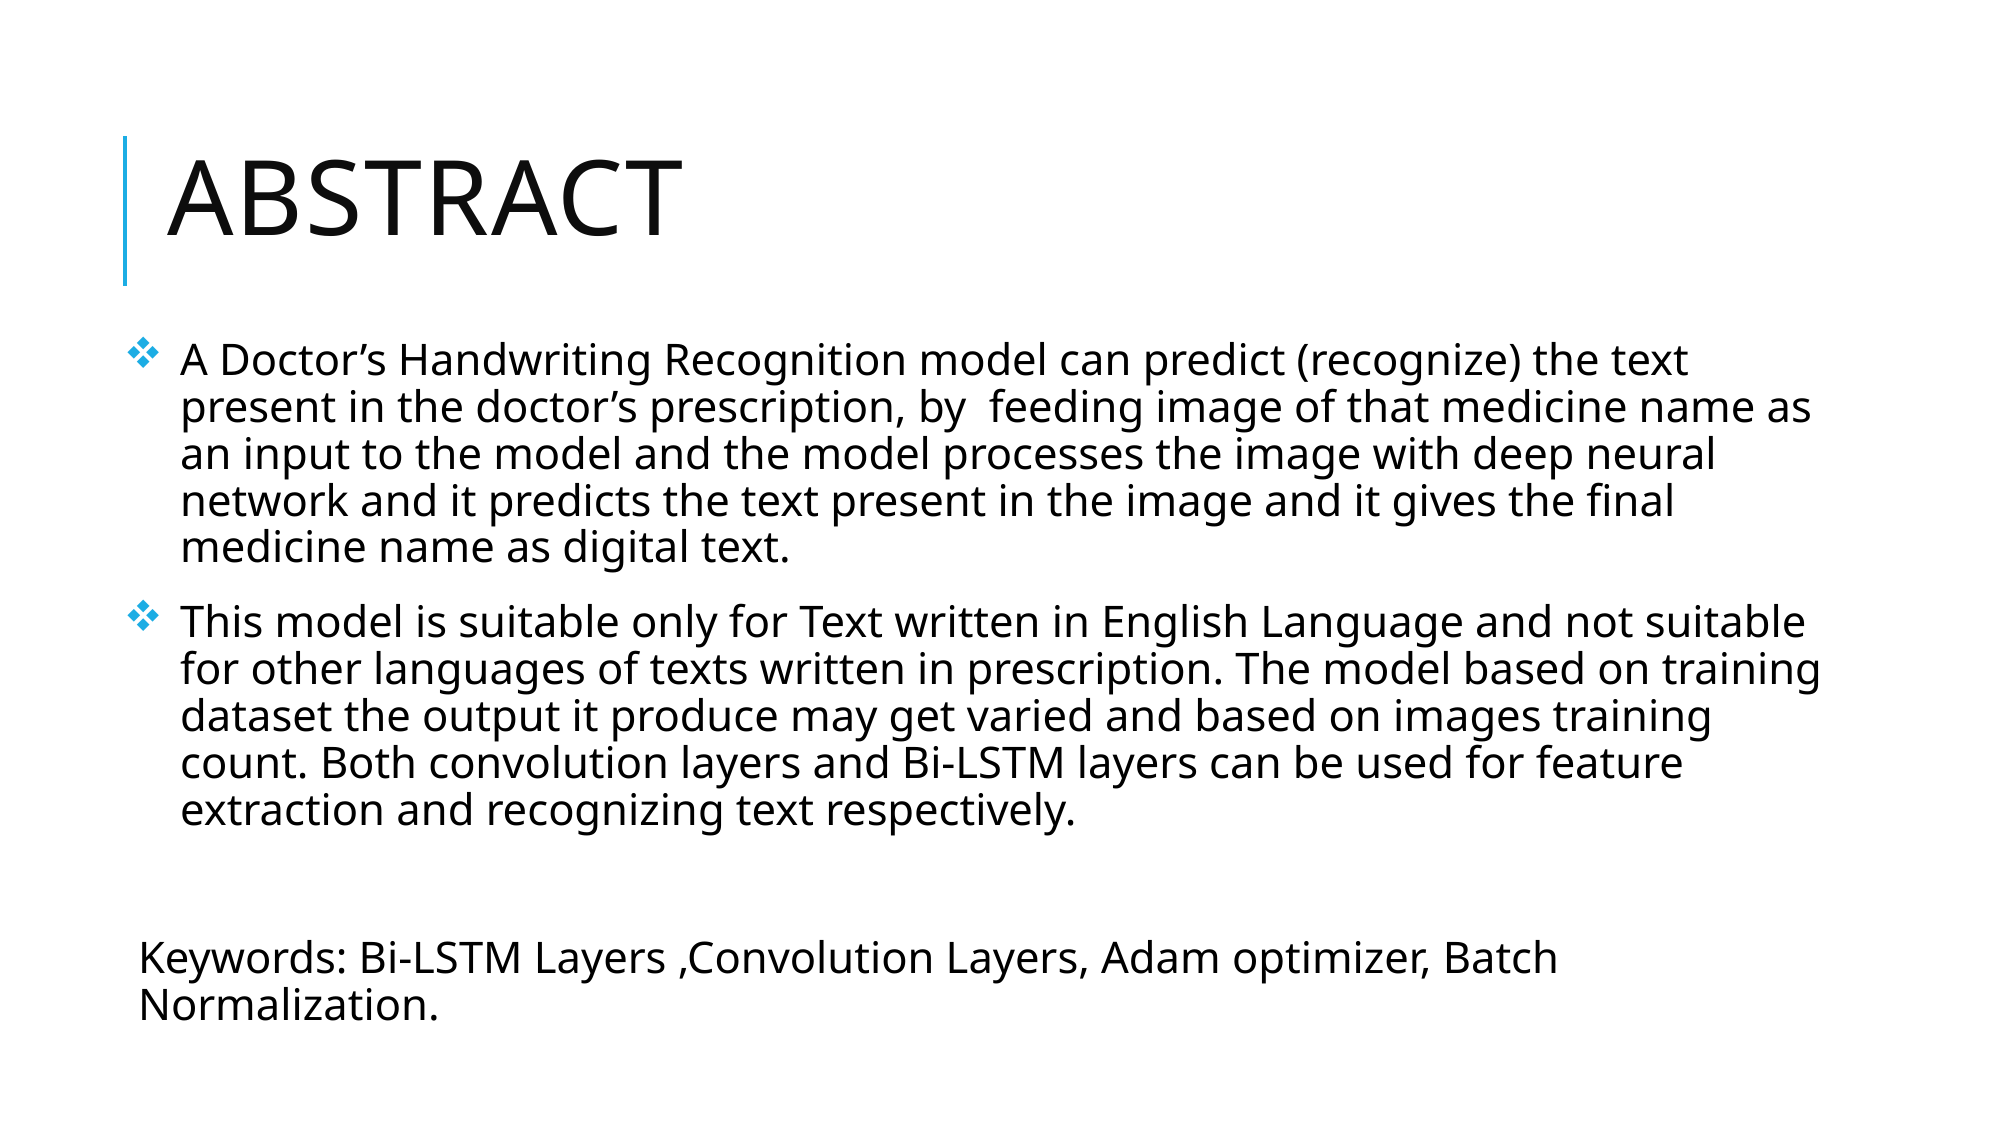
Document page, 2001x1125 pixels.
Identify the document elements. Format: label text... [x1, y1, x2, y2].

list A Doctor’s Handwriting Recognition model can predict (recognize) the text present in the doctor’s prescription, by feeding image of that medicine name as an input to the model and the model processes the image with deep neural network and it predicts the text present in the image and it gives the final medicine name as digital text. This model is suitable only for Text written in English Language and not suitable for other languages of texts written in prescription. The model based on training dataset the output it produce may get varied and based on images training count. Both convolution layers and Bi-LSTM layers can be used for feature extraction and recognizing text respectively. Keywords: Bi-LSTM Layers ,Convolution Layers, Adam optimizer, Batch Normalization. [116, 330, 1858, 1040]
title Abstract [152, 111, 1747, 300]
